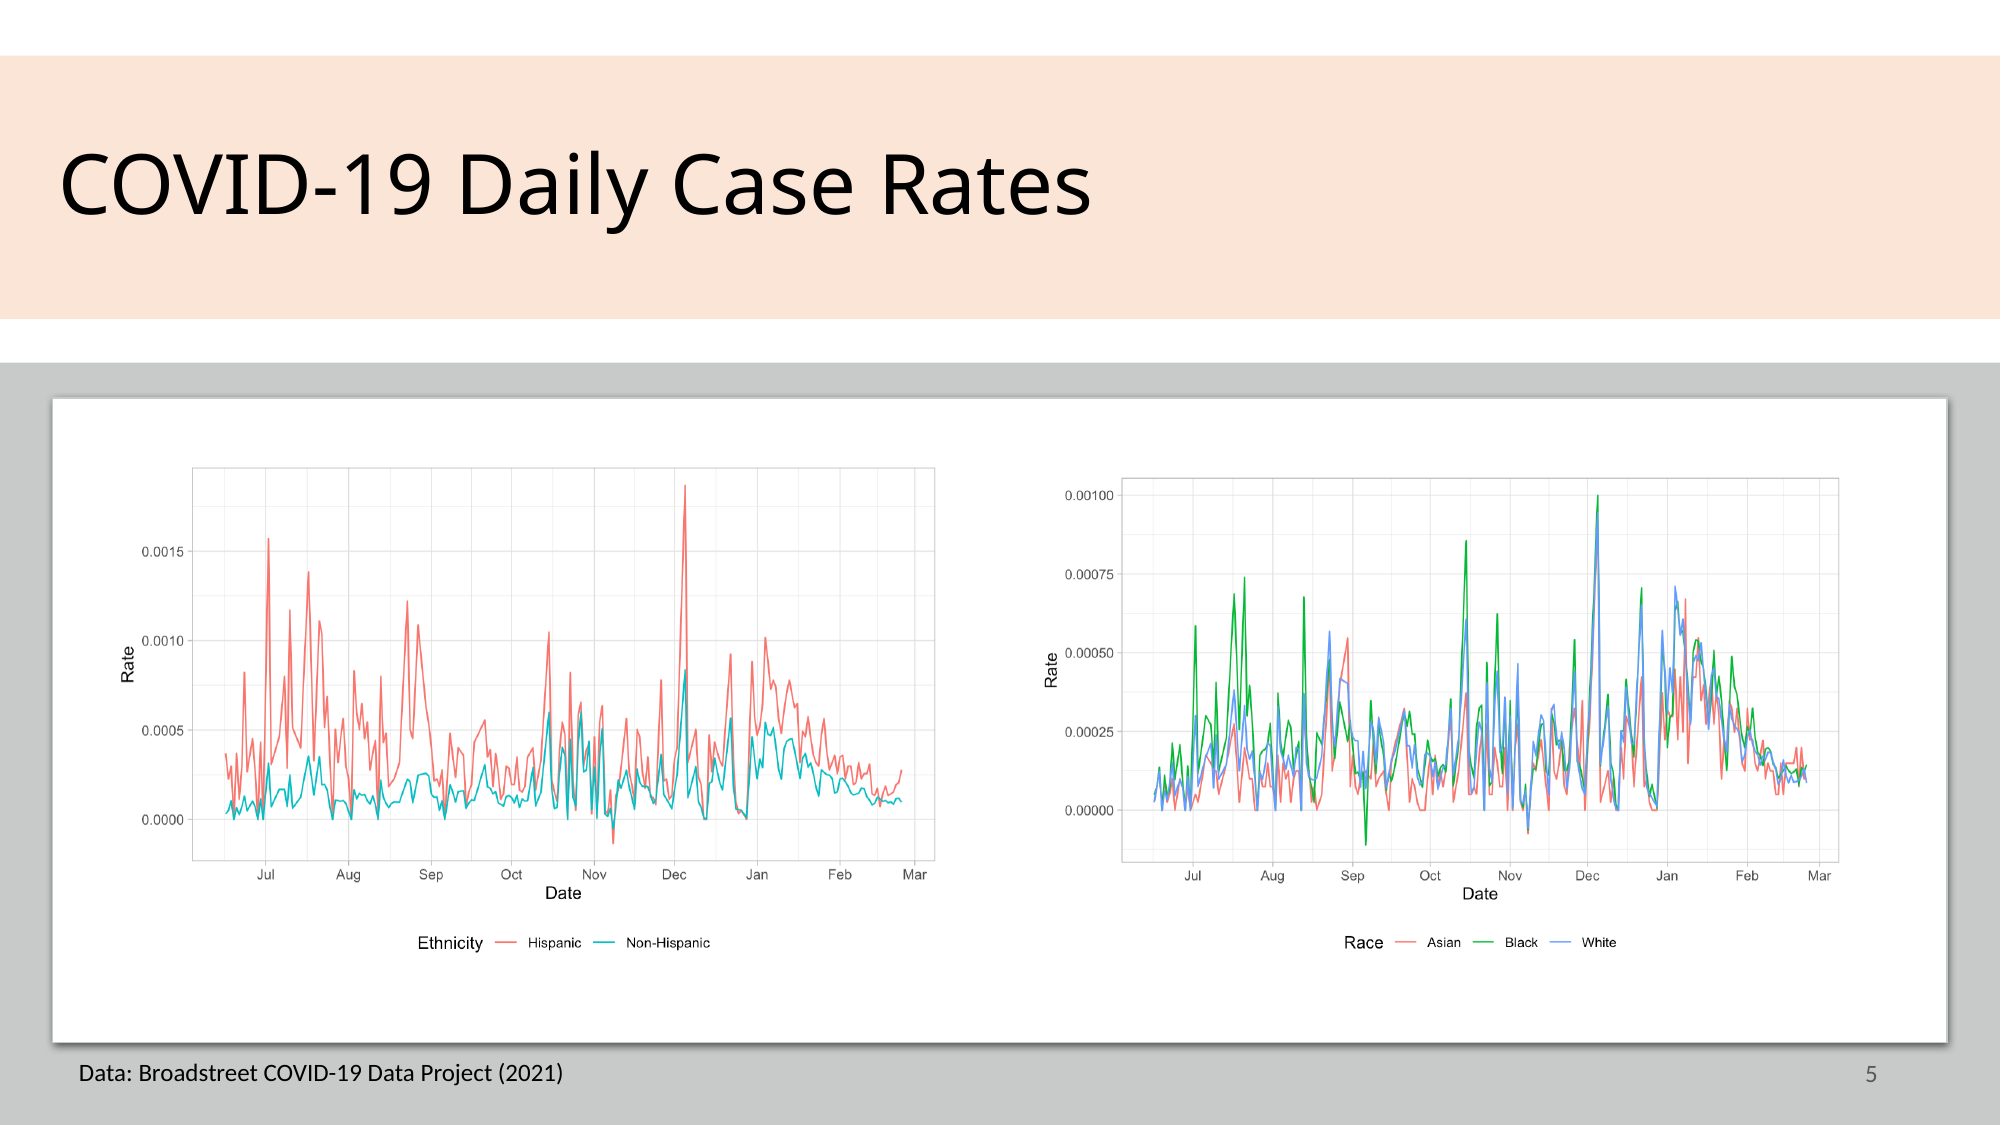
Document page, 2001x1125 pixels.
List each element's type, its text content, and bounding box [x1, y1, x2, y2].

text_box [52, 397, 1948, 1044]
text_box Data: Broadstreet COVID-19 Data Project (2021) [64, 1049, 1012, 1095]
text_box [0, 362, 2000, 1125]
slide_number 5 [1780, 1042, 1893, 1103]
picture [104, 460, 971, 981]
picture [1028, 468, 1895, 973]
text_box COVID-19 Daily Case Rates [0, 55, 2000, 319]
